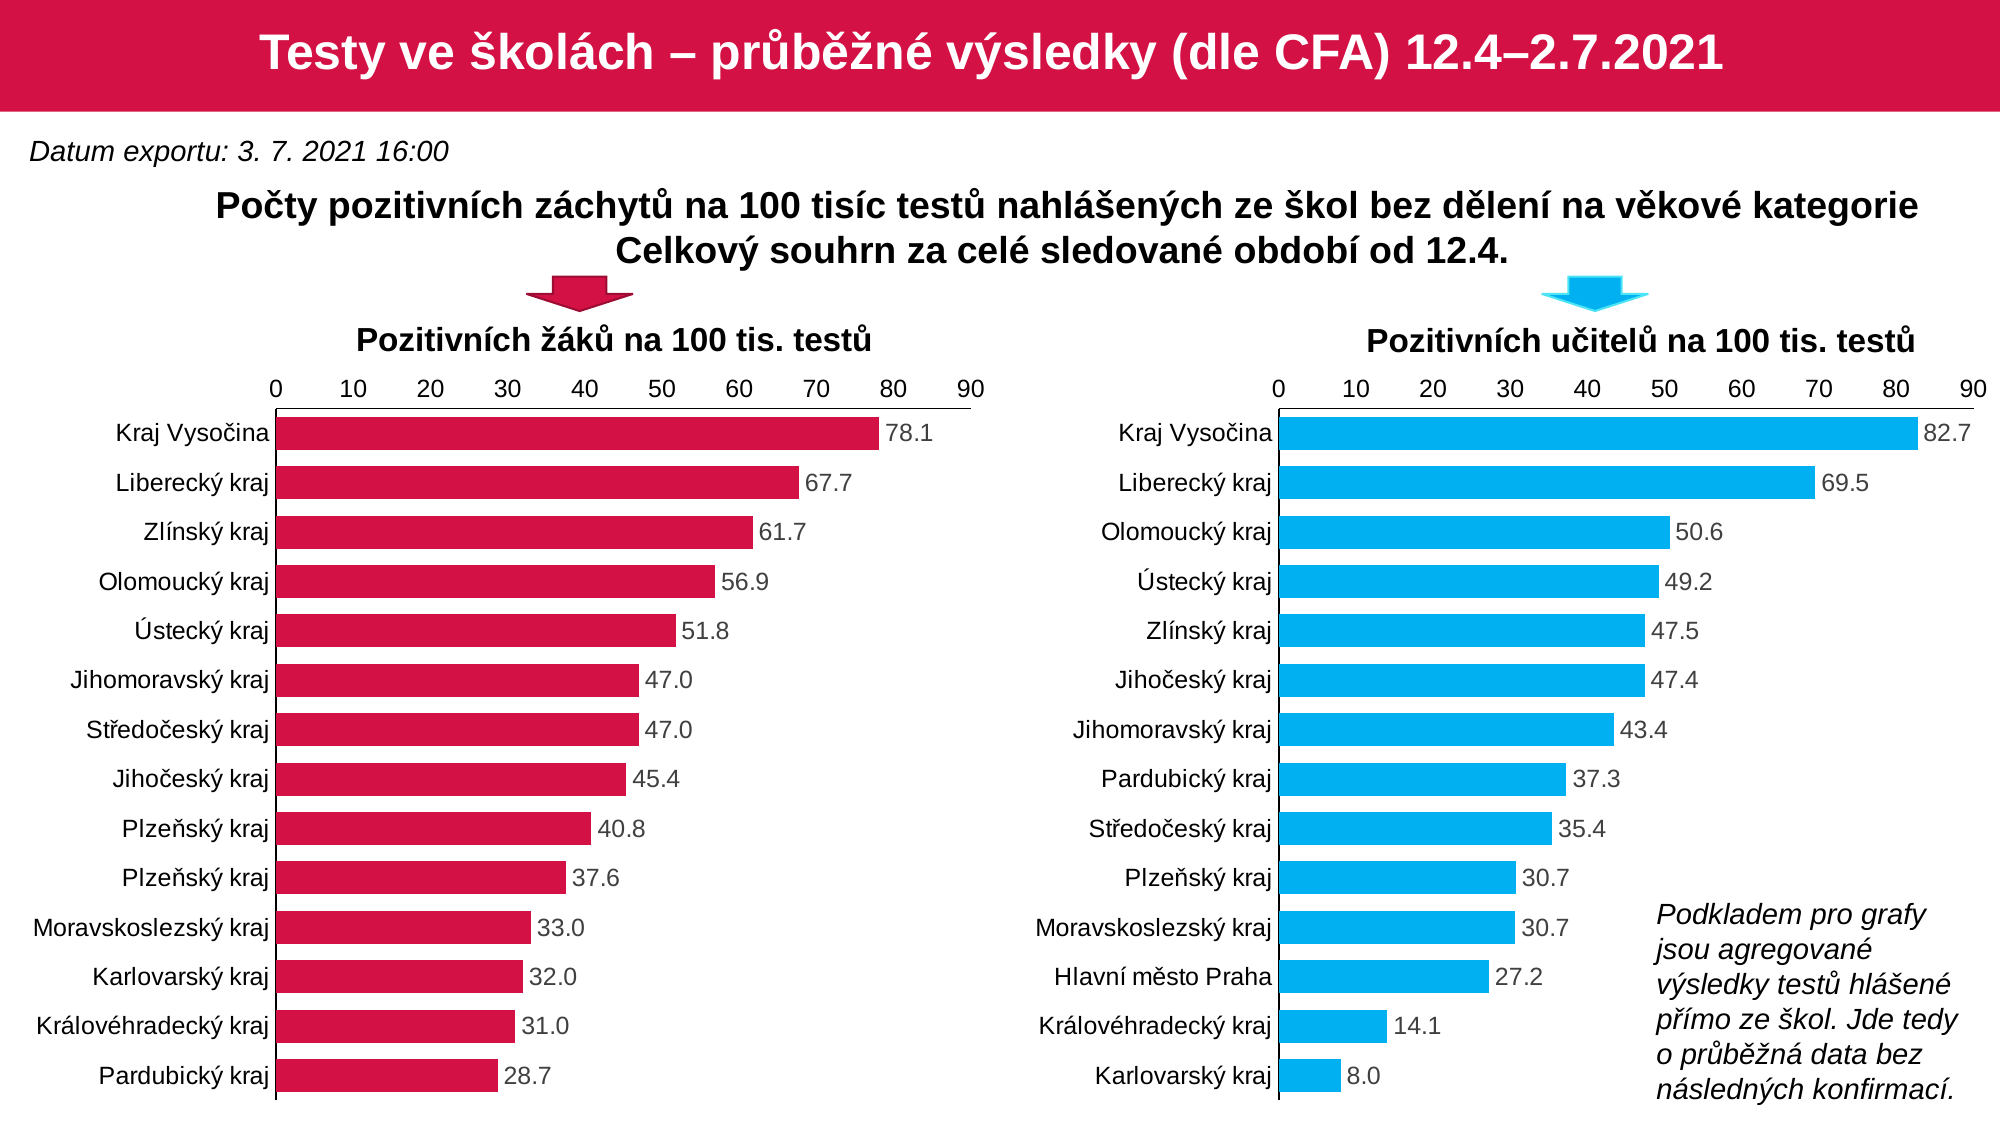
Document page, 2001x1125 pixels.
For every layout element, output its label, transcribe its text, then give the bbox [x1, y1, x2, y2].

text_box Pozitivních žáků na 100 tis. testů [341, 310, 889, 360]
text_box [526, 275, 634, 313]
text_box Pozitivních učitelů na 100 tis. testů [1351, 312, 1932, 360]
title Testy ve školách – průběžné výsledky (dle CFA) 12.4–2.7.2021 [27, 6, 1972, 101]
text_box Počty pozitivních záchytů na 100 tisíc testů nahlášených ze škol bez dělení na věkové kategorie Celkový souhrn za celé sledované období od 12.4. [200, 173, 1936, 279]
chart [1015, 360, 2000, 1116]
text_box Datum exportu: 3. 7. 2021 16:00 [14, 124, 465, 175]
text_box [1541, 275, 1649, 313]
chart [12, 360, 1005, 1116]
